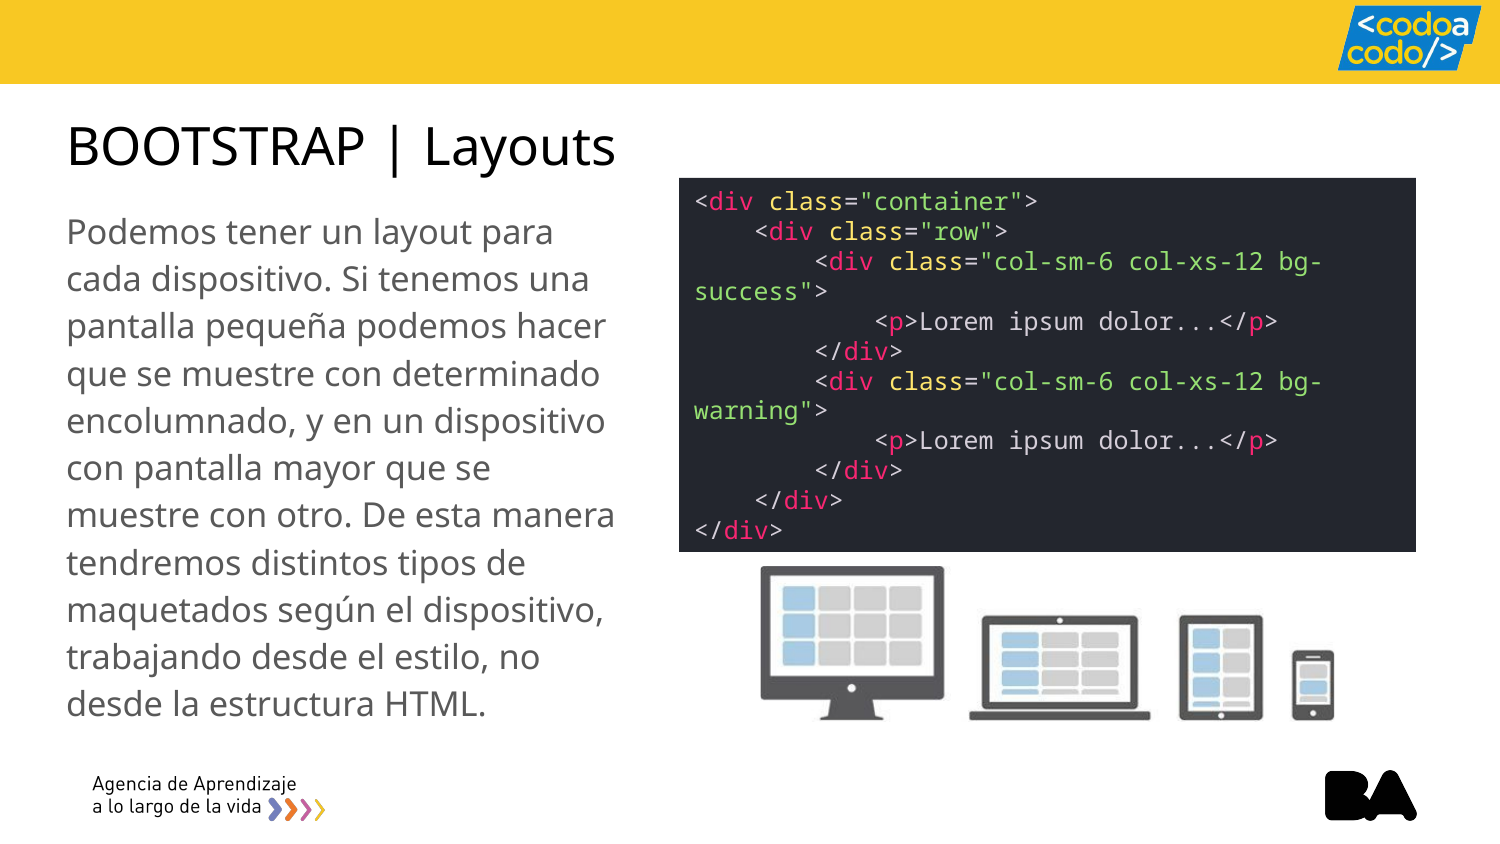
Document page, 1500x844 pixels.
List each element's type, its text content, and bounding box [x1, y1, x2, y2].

text_box [760, 566, 1335, 722]
list Podemos tener un layout para cada dispositivo. Si tenemos una pantalla pequeña podemos hacer que se muestre con determinado encolumnado, y en un dispositivo con pantalla mayor que se muestre con otro. De esta manera tendremos distintos tipos de maquetados según el dispositivo, trabajando desde el estilo, no desde la estructura HTML. [51, 189, 647, 745]
title BOOTSTRAP | Layouts [51, 98, 1449, 192]
picture [1337, 5, 1482, 71]
picture [1325, 770, 1417, 821]
picture [70, 756, 344, 835]
text_box <div class="container"> <div class="row"> <div class="col-sm-6 col-xs-12 bg-success"> <p>Lorem ipsum dolor...</p> </div> <div class="col-sm-6 col-xs-12 bg-warning"> <p>Lorem ipsum dolor...</p> </div> </div> </div> [679, 177, 1416, 552]
